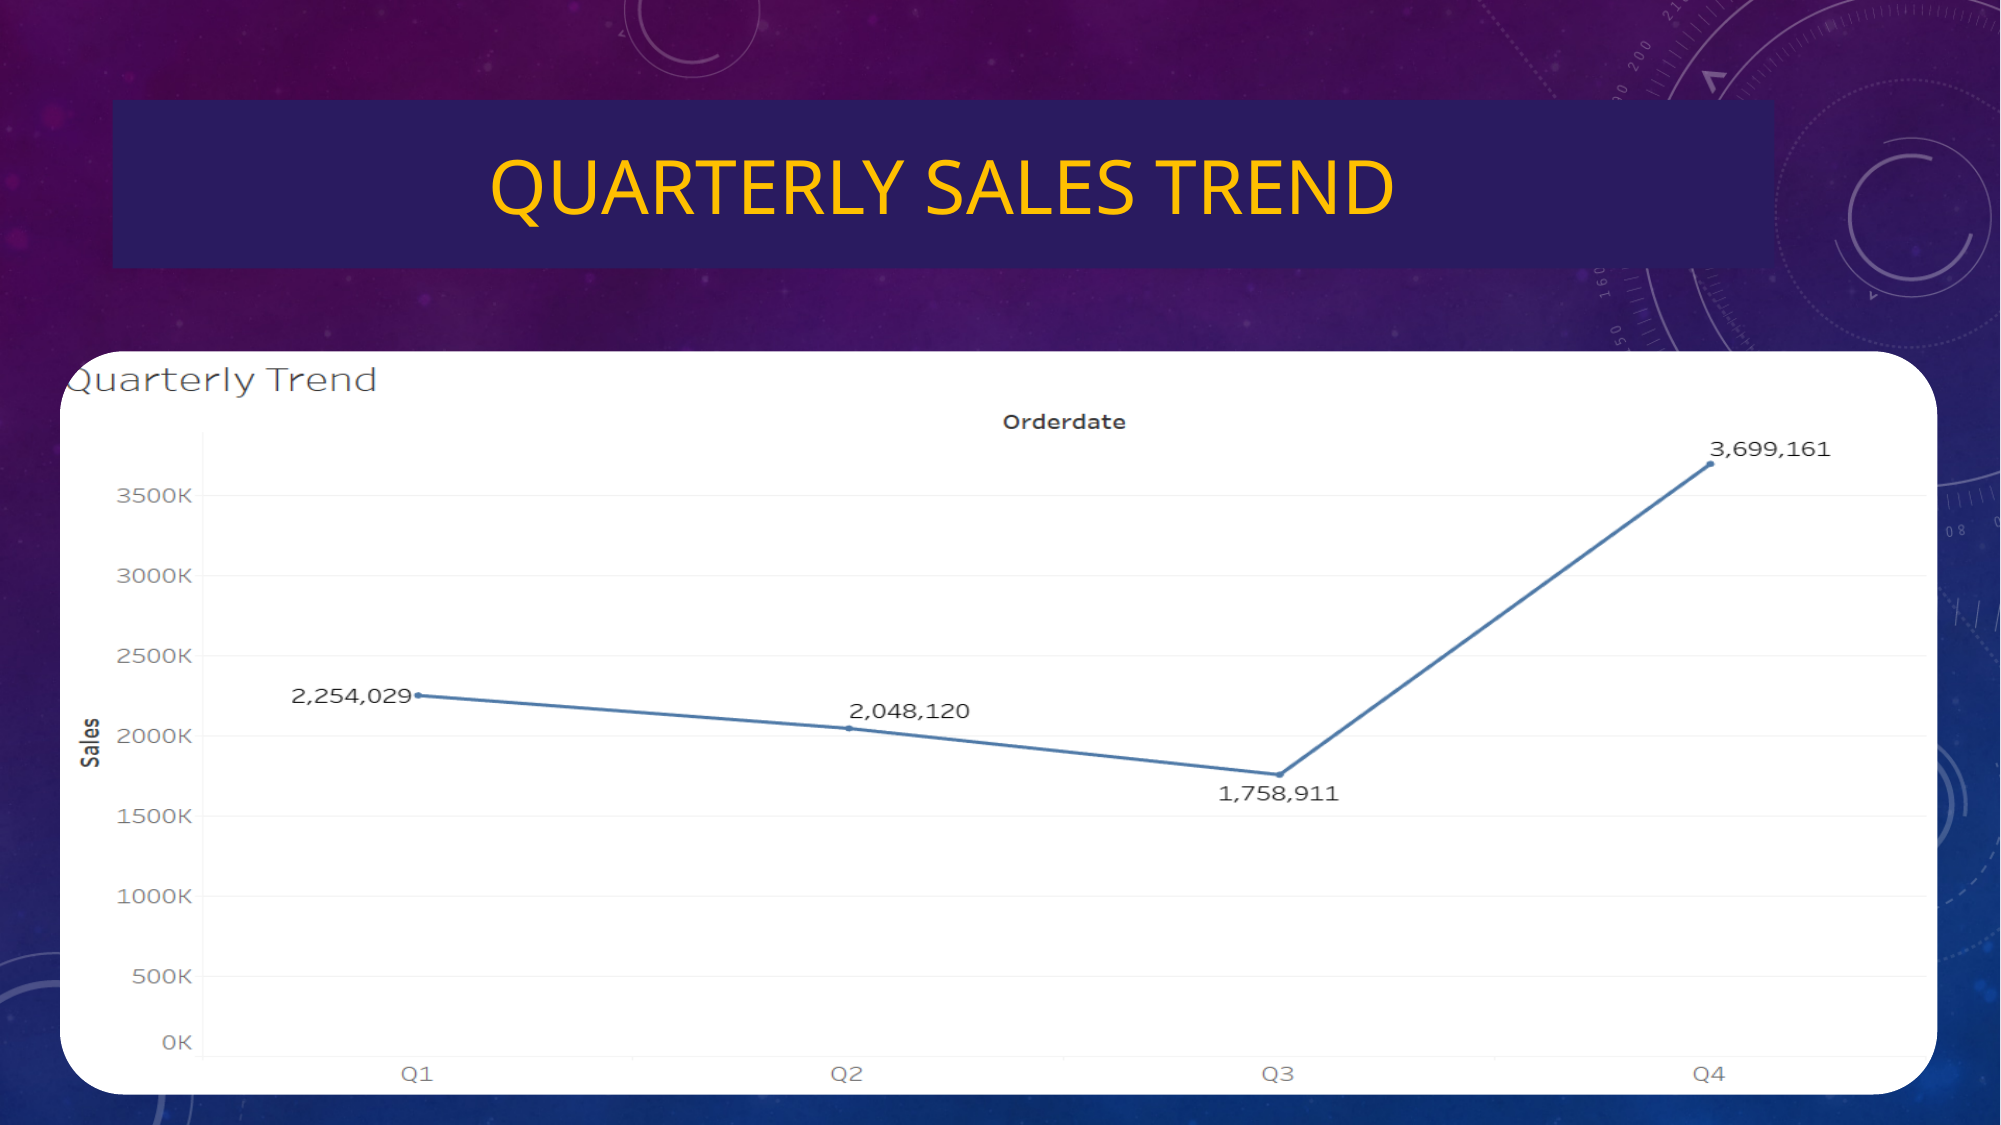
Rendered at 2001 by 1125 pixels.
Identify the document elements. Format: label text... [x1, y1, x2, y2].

title QUARTERLY SALES TREND [112, 99, 1775, 269]
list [59, 351, 1938, 1095]
picture [0, 0, 2001, 1125]
